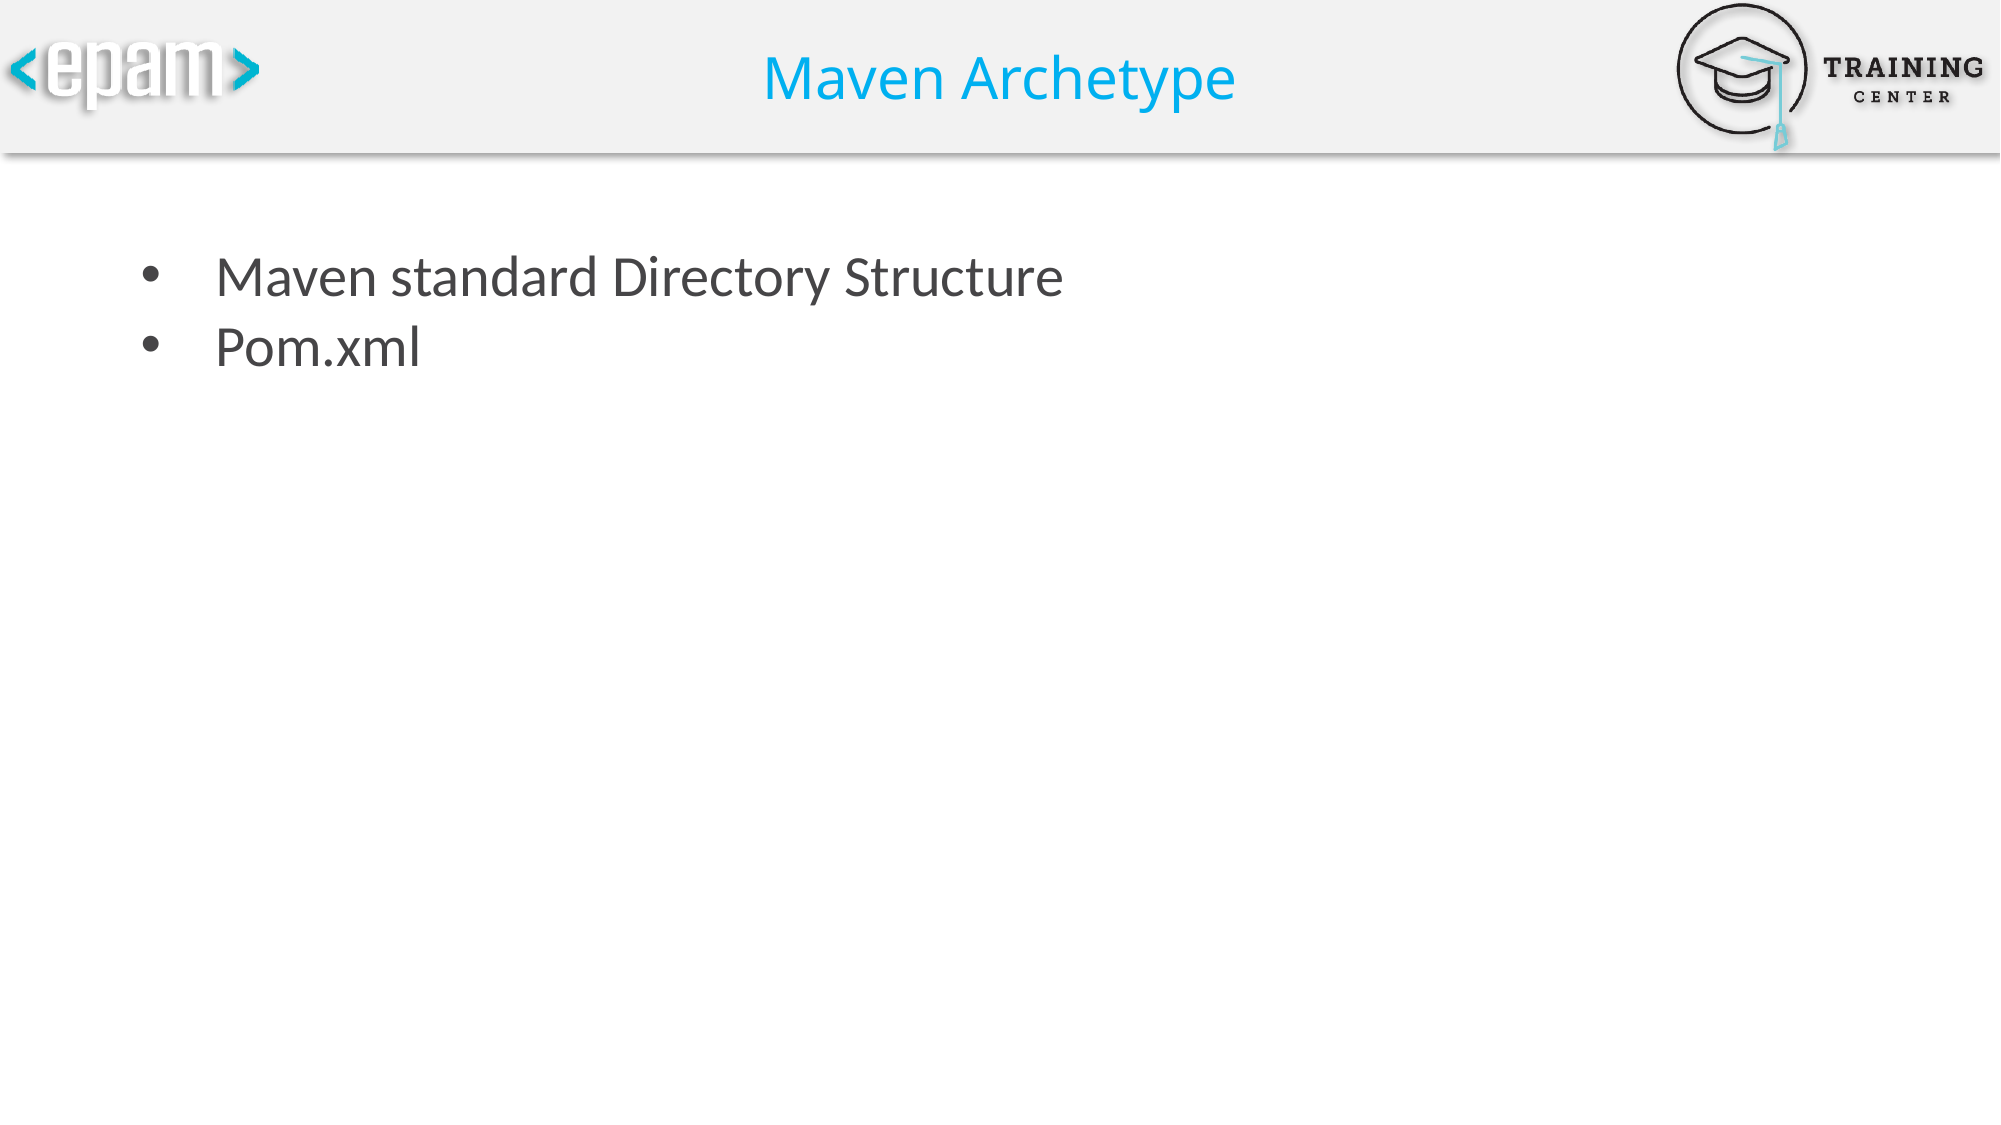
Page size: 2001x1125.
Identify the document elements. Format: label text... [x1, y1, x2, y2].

text_box Maven standard Directory Structure Pom.xml [50, 230, 1934, 386]
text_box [0, 0, 2000, 154]
